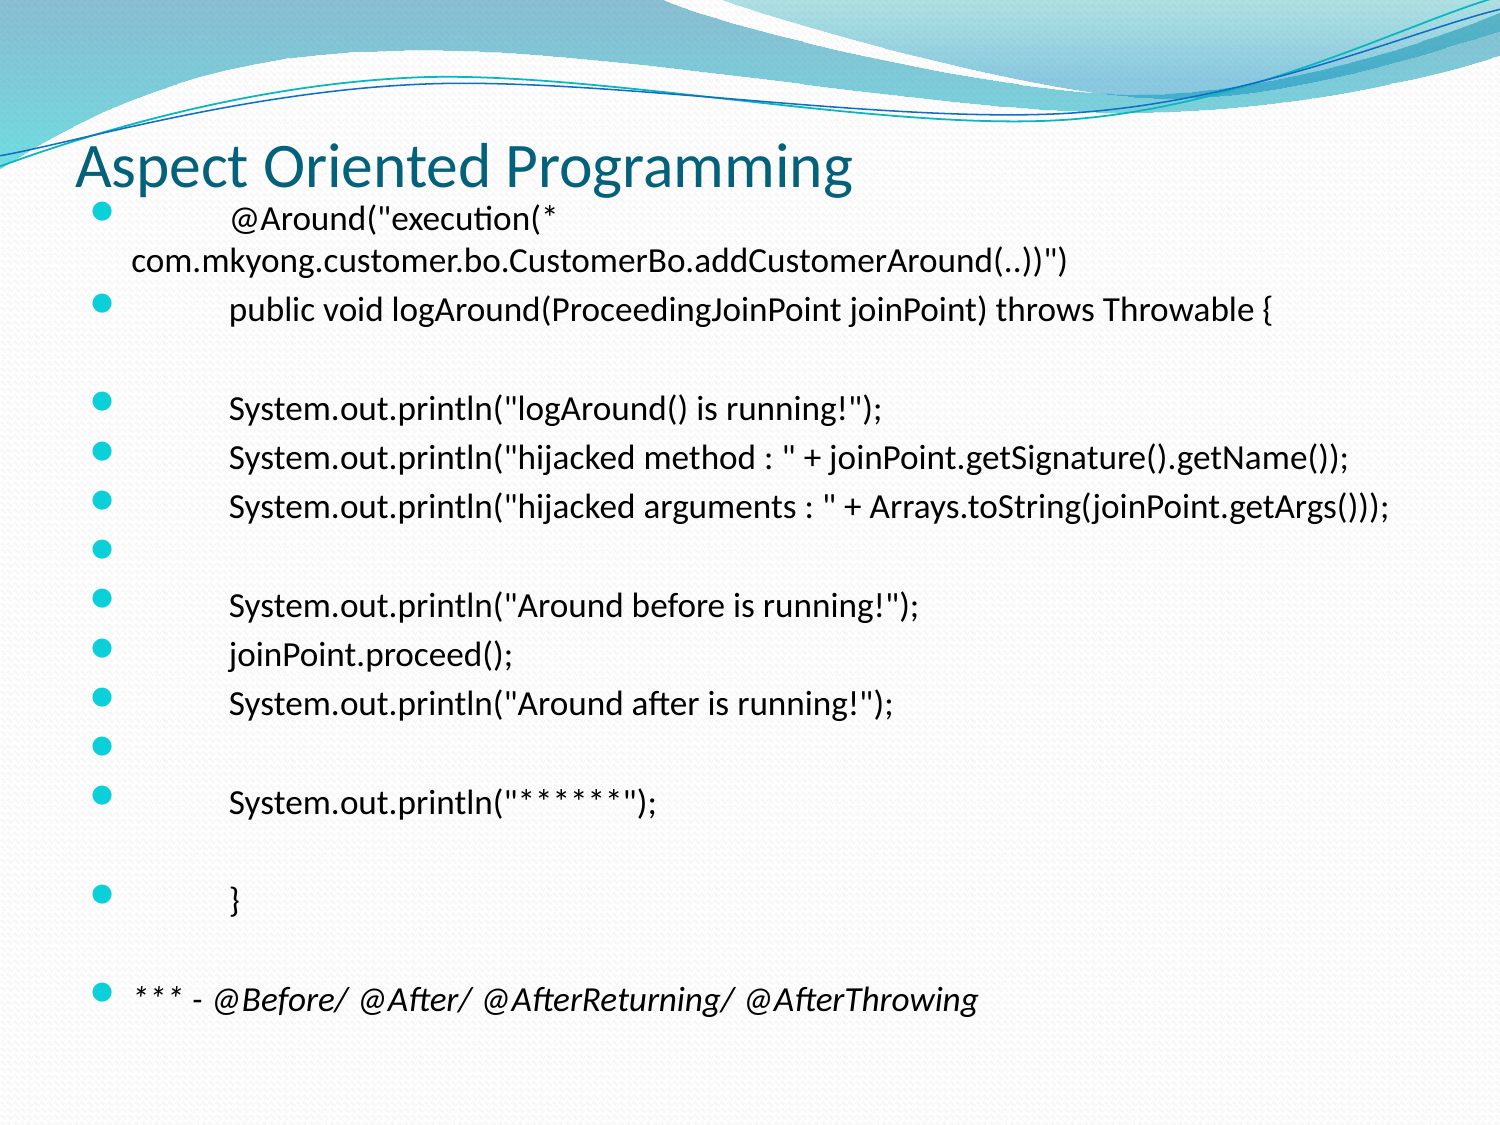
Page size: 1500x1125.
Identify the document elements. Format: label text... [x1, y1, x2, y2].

list @Around("execution(* com.mkyong.customer.bo.CustomerBo.addCustomerAround(..))") public void logAround(ProceedingJoinPoint joinPoint) throws Throwable { System.out.println("logAround() is running!"); System.out.println("hijacked method : " + joinPoint.getSignature().getName()); System.out.println("hijacked arguments : " + Arrays.toString(joinPoint.getArgs())); System.out.println("Around before is running!"); joinPoint.proceed(); System.out.println("Around after is running!"); System.out.println("******"); } *** - @Before/ @After/ @AfterReturning/ @AfterThrowing [75, 187, 1425, 1038]
title Aspect Oriented Programming [75, 115, 1425, 187]
